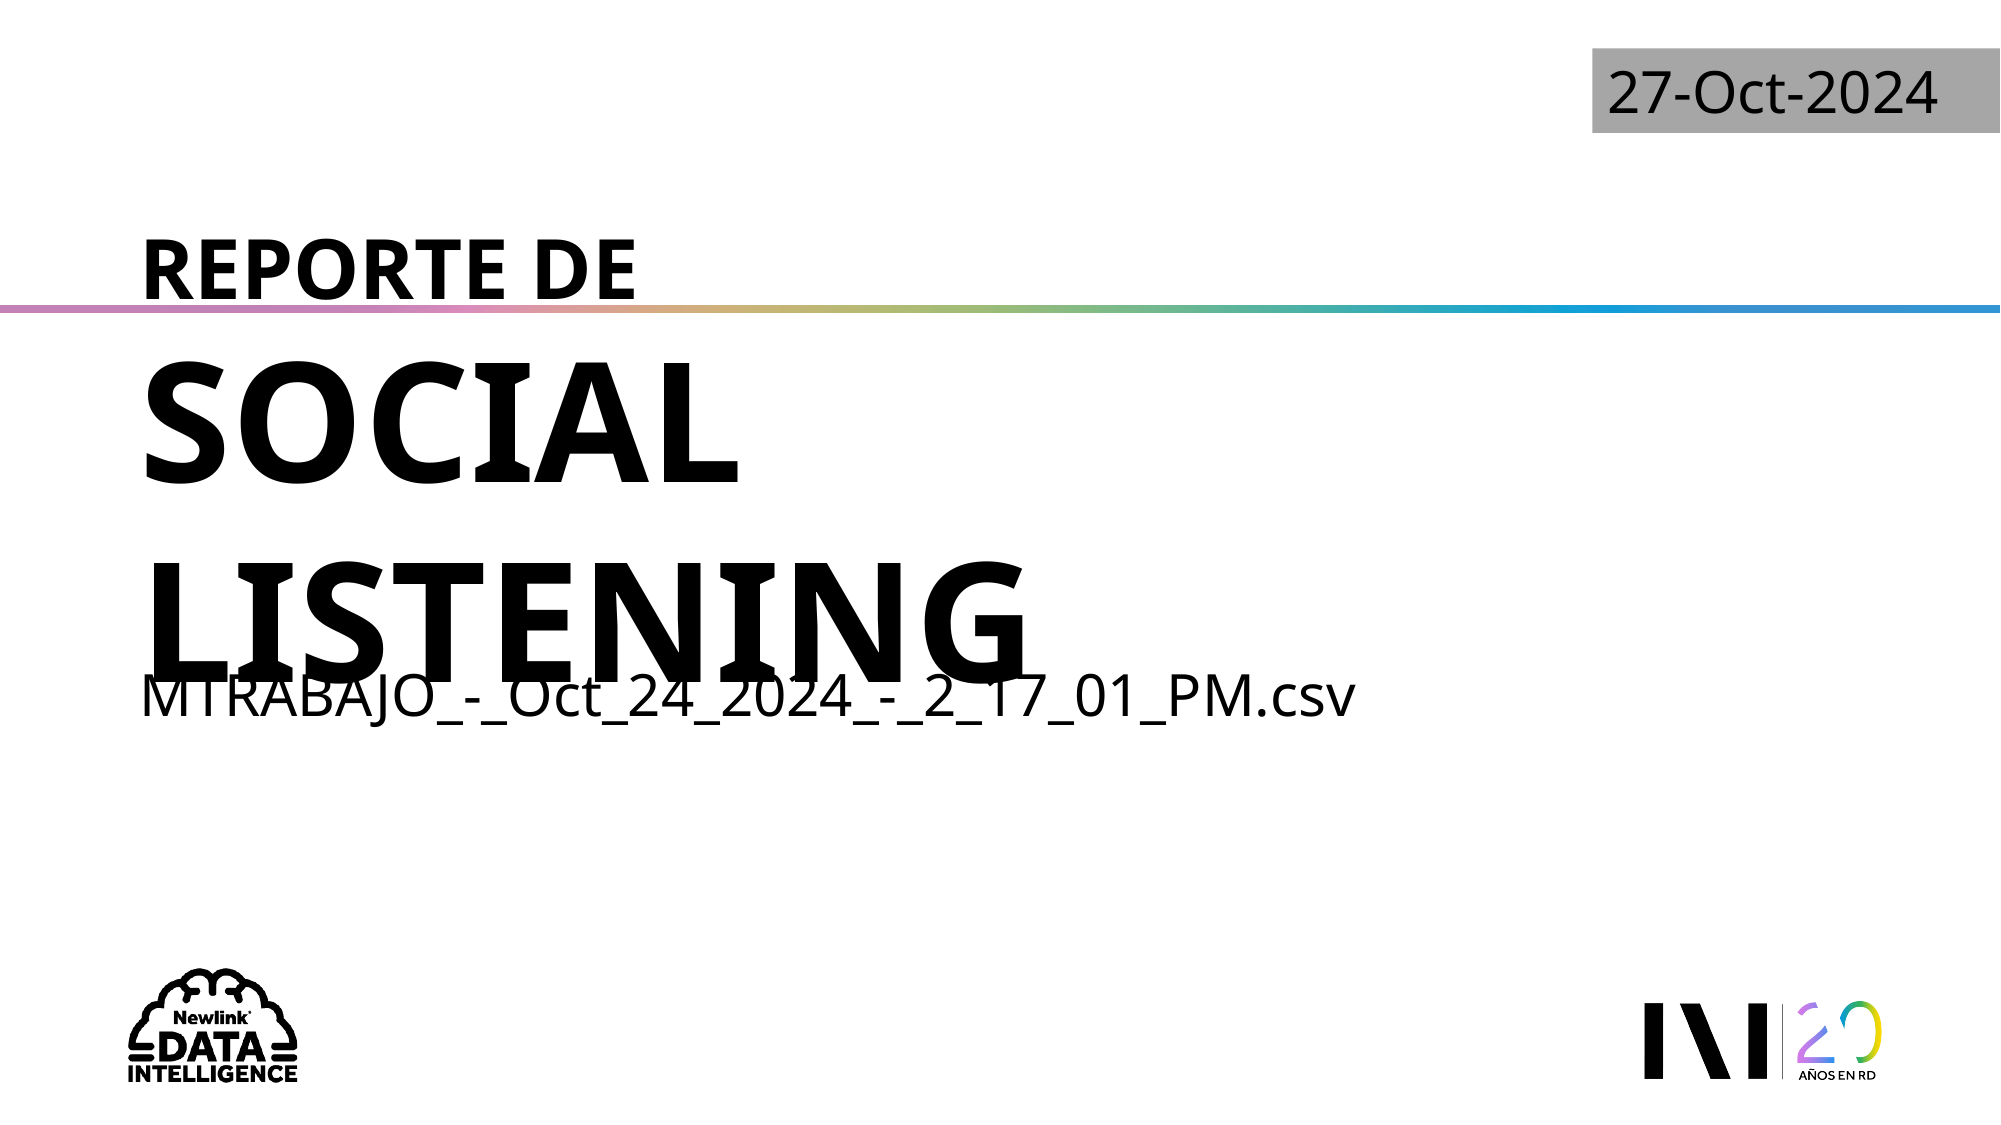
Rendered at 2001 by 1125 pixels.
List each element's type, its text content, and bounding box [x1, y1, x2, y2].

text_box REPORTE DE SOCIAL LISTENING [124, 313, 1667, 651]
picture [0, 305, 1556, 313]
text_box MTRABAJO_-_Oct_24_2024_-_2_17_01_PM.csv [124, 651, 1723, 736]
picture [1566, 305, 2000, 313]
text_box 27-Oct-2024 [1592, 48, 2000, 133]
text_box REPORTE DE SOCIAL LISTENING [124, 208, 1667, 305]
picture [1592, 982, 1934, 1099]
picture [78, 891, 346, 1125]
